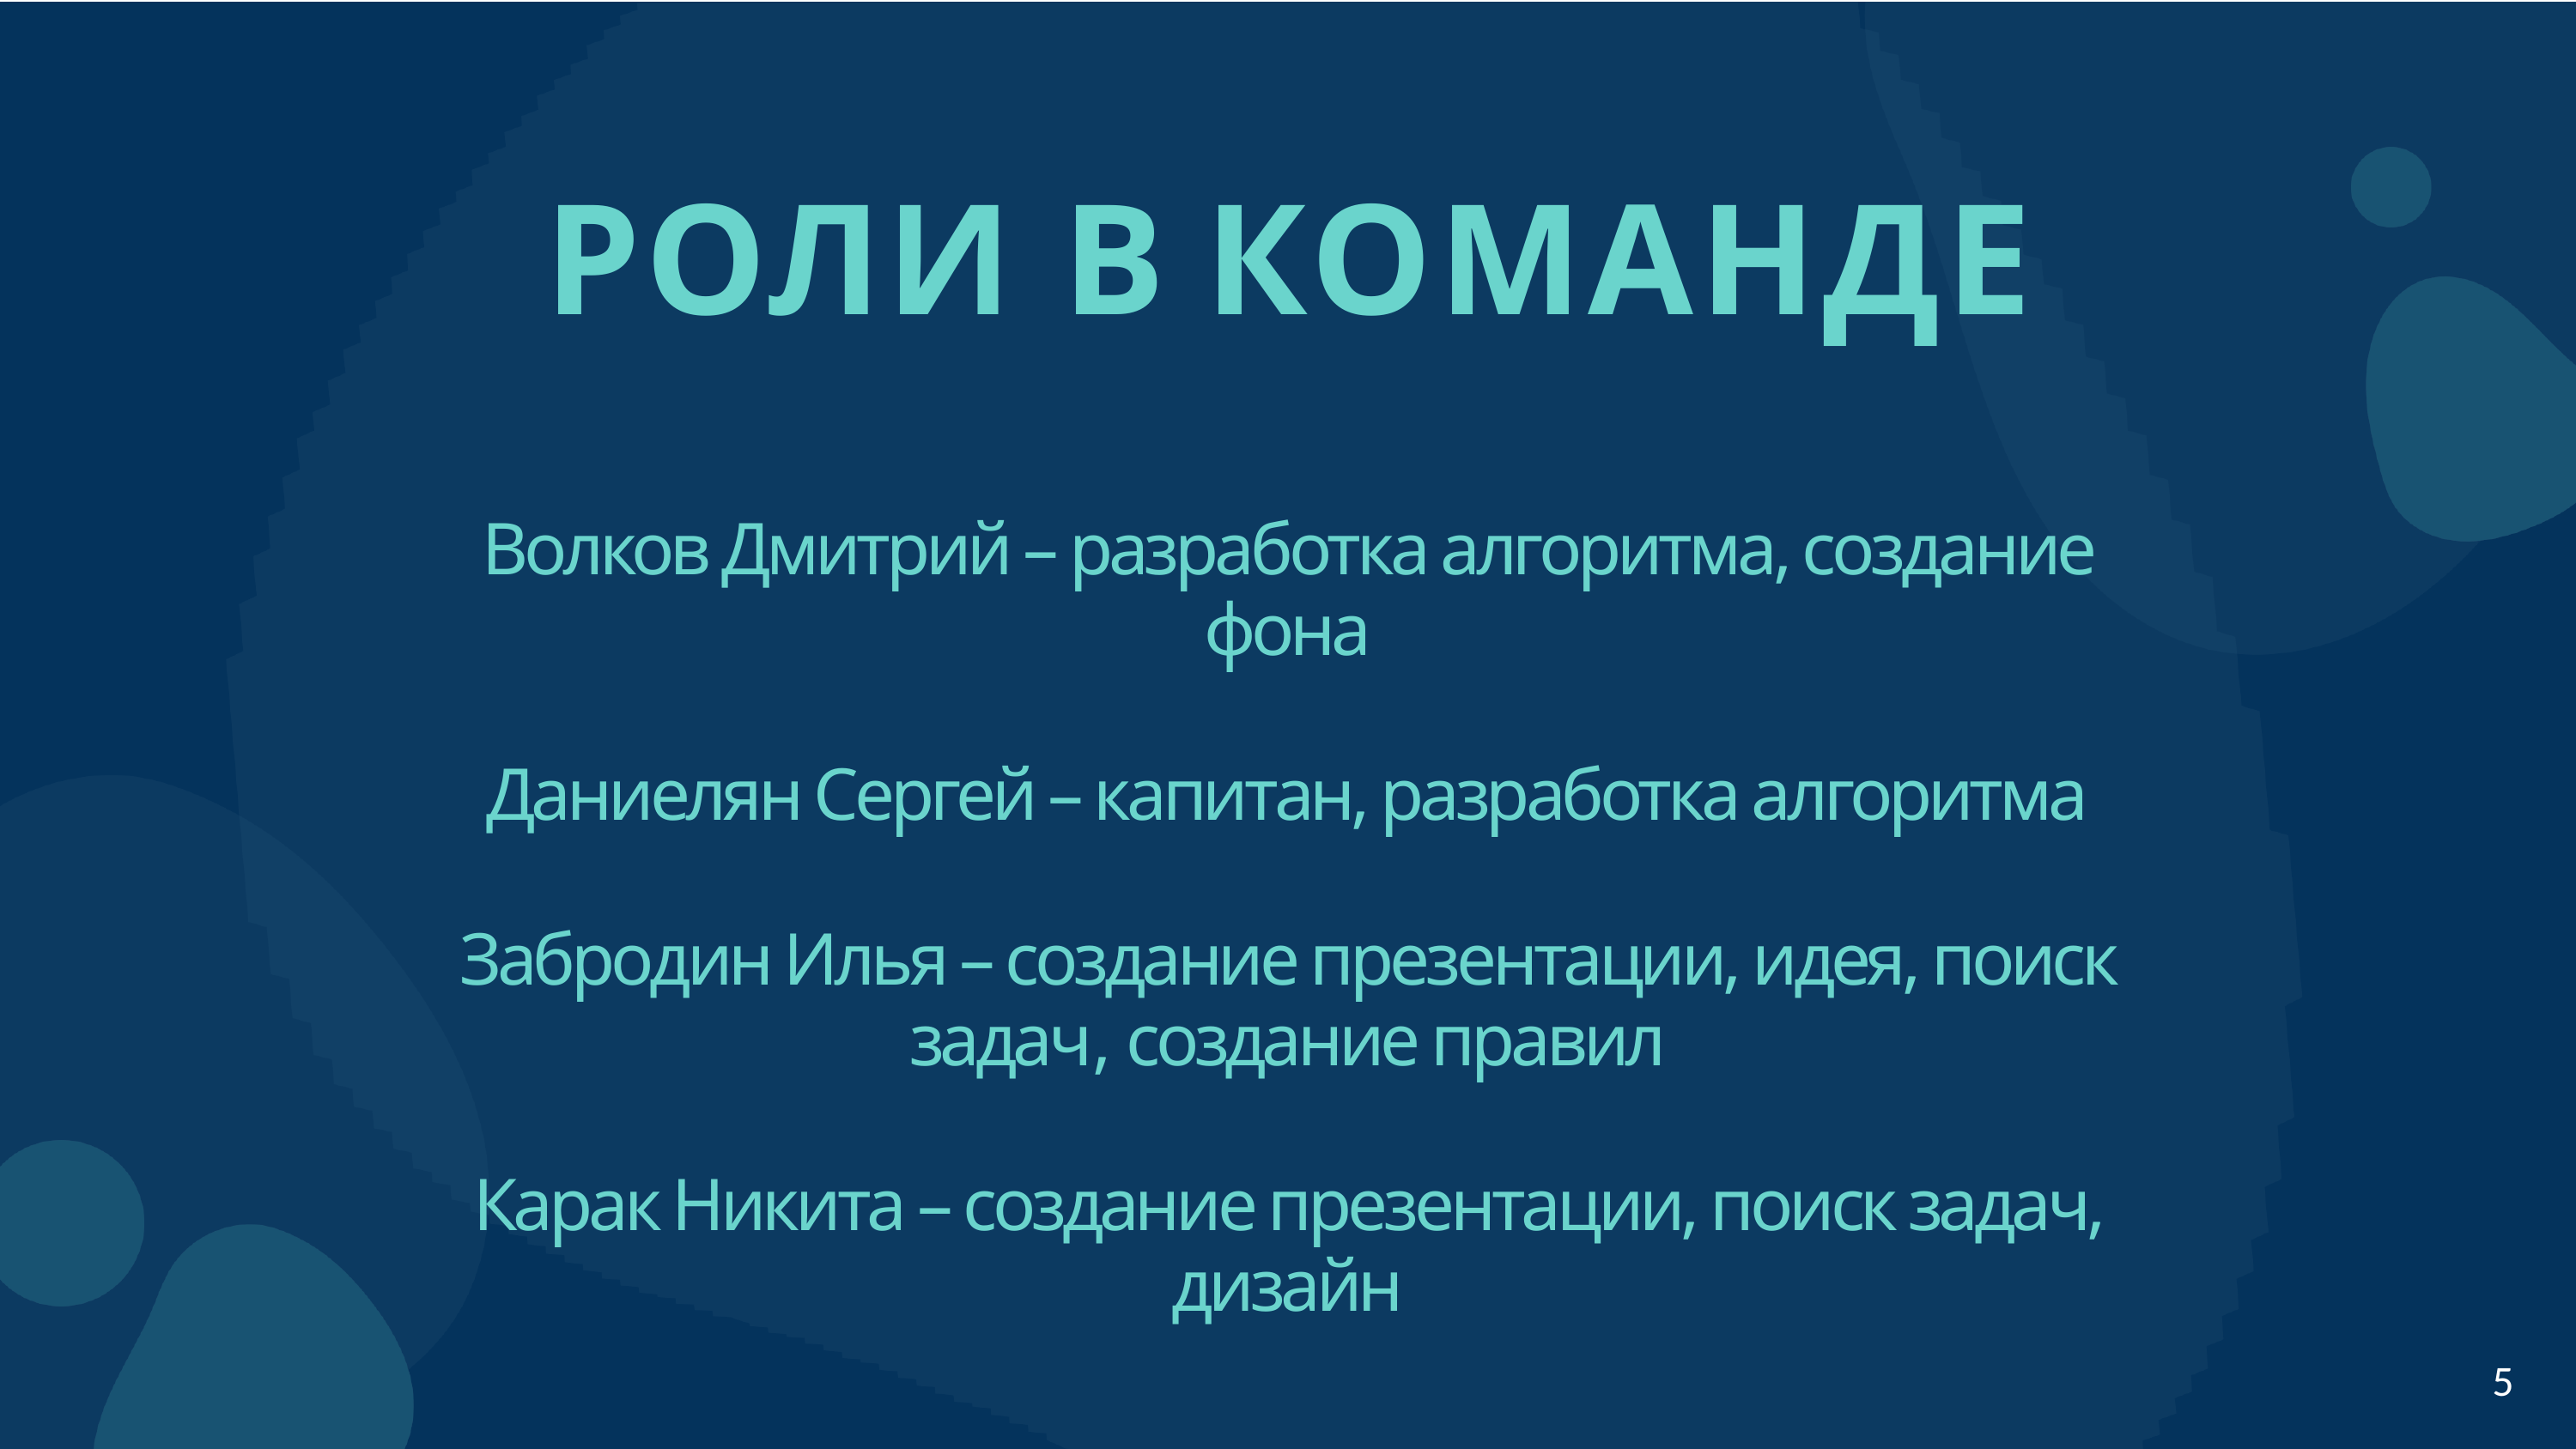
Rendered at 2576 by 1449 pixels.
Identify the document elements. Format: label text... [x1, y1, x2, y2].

title РОЛИ В КОМАНДЕ [514, 160, 2062, 403]
text_box 5 [2479, 1346, 2535, 1411]
text_box [0, 2, 2576, 1449]
text_box Волков Дмитрий – разработка алгоритма, создание фона Даниелян Сергей – капитан, разработка алгоритма Забродин Илья – создание презентации, идея, поиск задач, создание правил Карак Никита – создание презентации, поиск задач, дизайн [406, 506, 2170, 1409]
